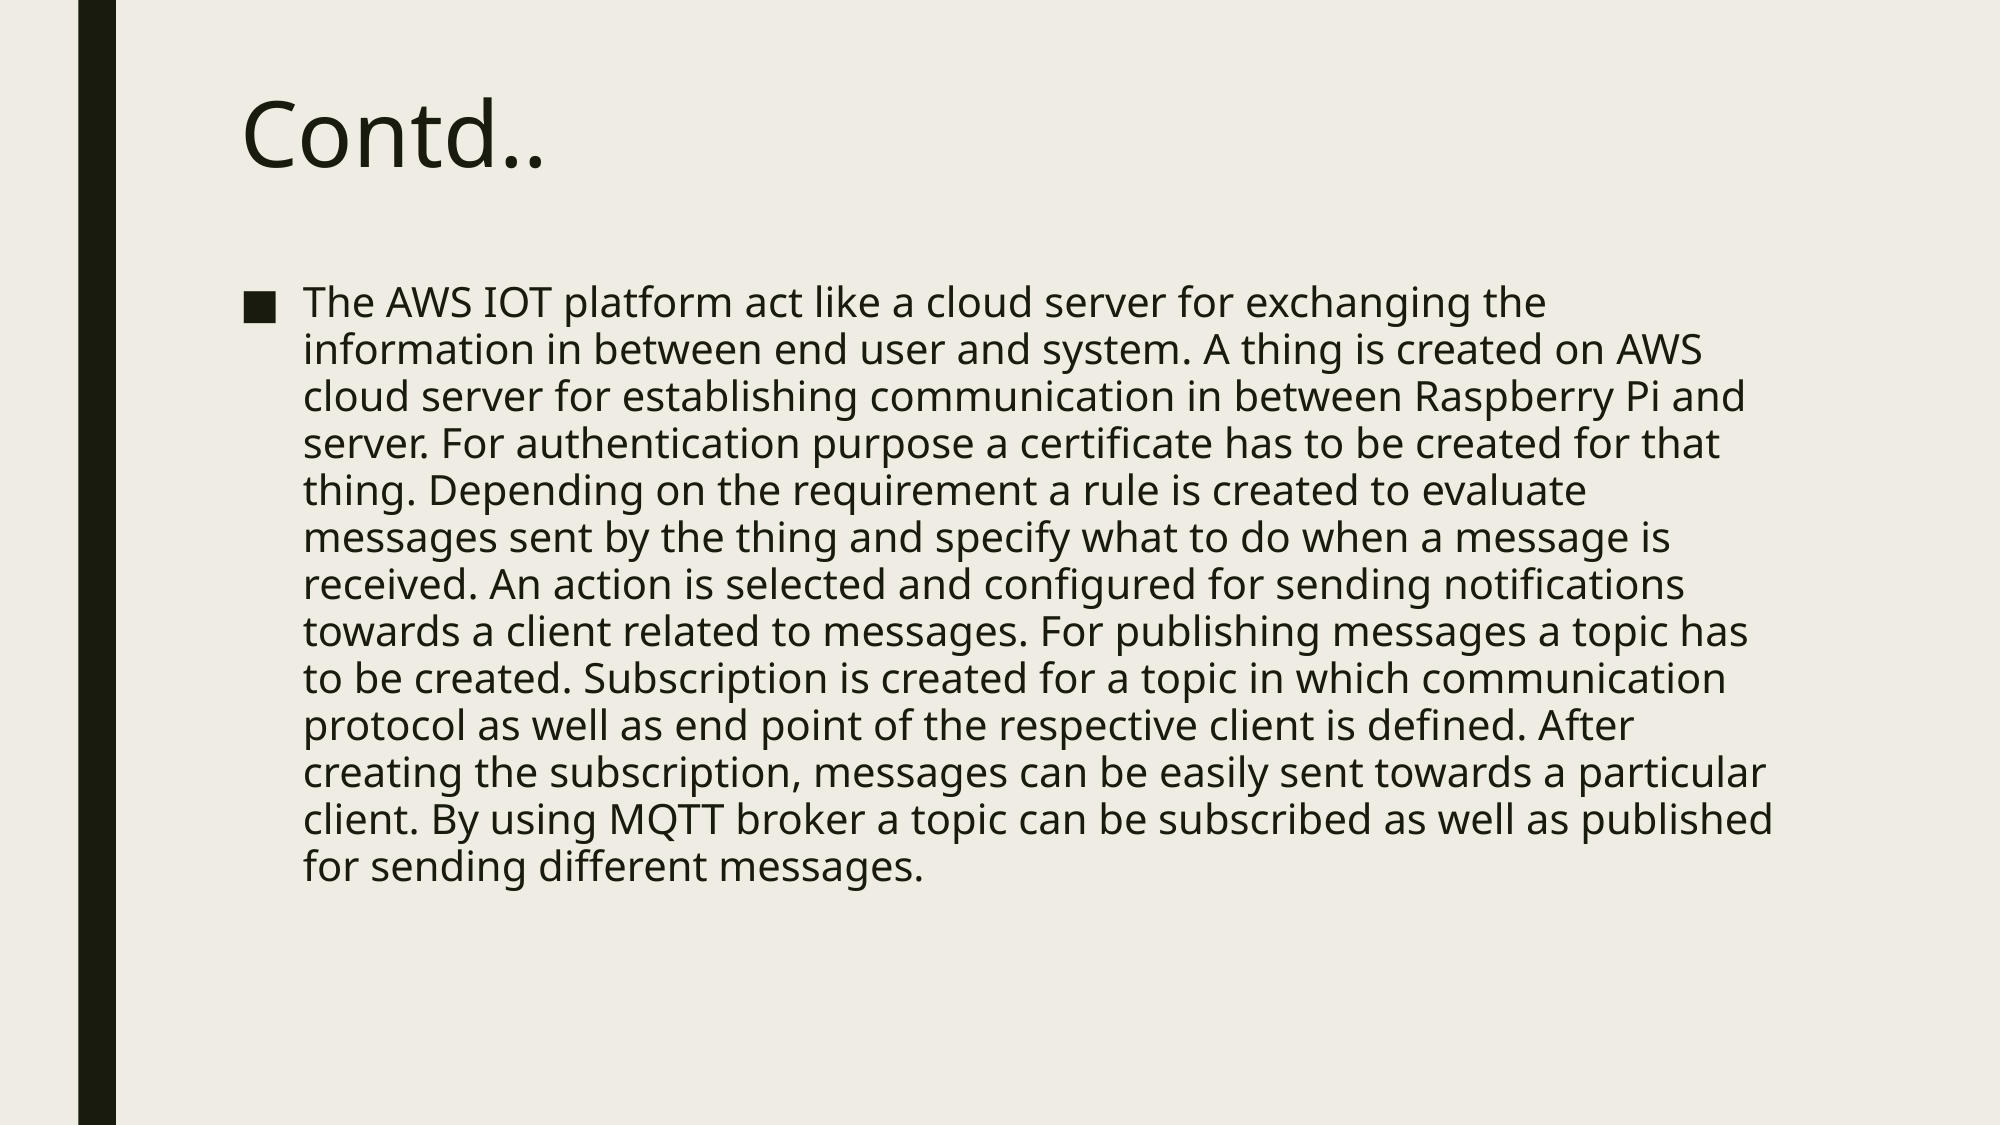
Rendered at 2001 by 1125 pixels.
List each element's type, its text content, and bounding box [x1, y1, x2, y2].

title Contd.. [225, 82, 1800, 272]
list The AWS IOT platform act like a cloud server for exchanging the information in between end user and system. A thing is created on AWS cloud server for establishing communication in between Raspberry Pi and server. For authentication purpose a certificate has to be created for that thing. Depending on the requirement a rule is created to evaluate messages sent by the thing and specify what to do when a message is received. An action is selected and configured for sending notifications towards a client related to messages. For publishing messages a topic has to be created. Subscription is created for a topic in which communication protocol as well as end point of the respective client is defined. After creating the subscription, messages can be easily sent towards a particular client. By using MQTT broker a topic can be subscribed as well as published for sending different messages. [225, 272, 1800, 963]
